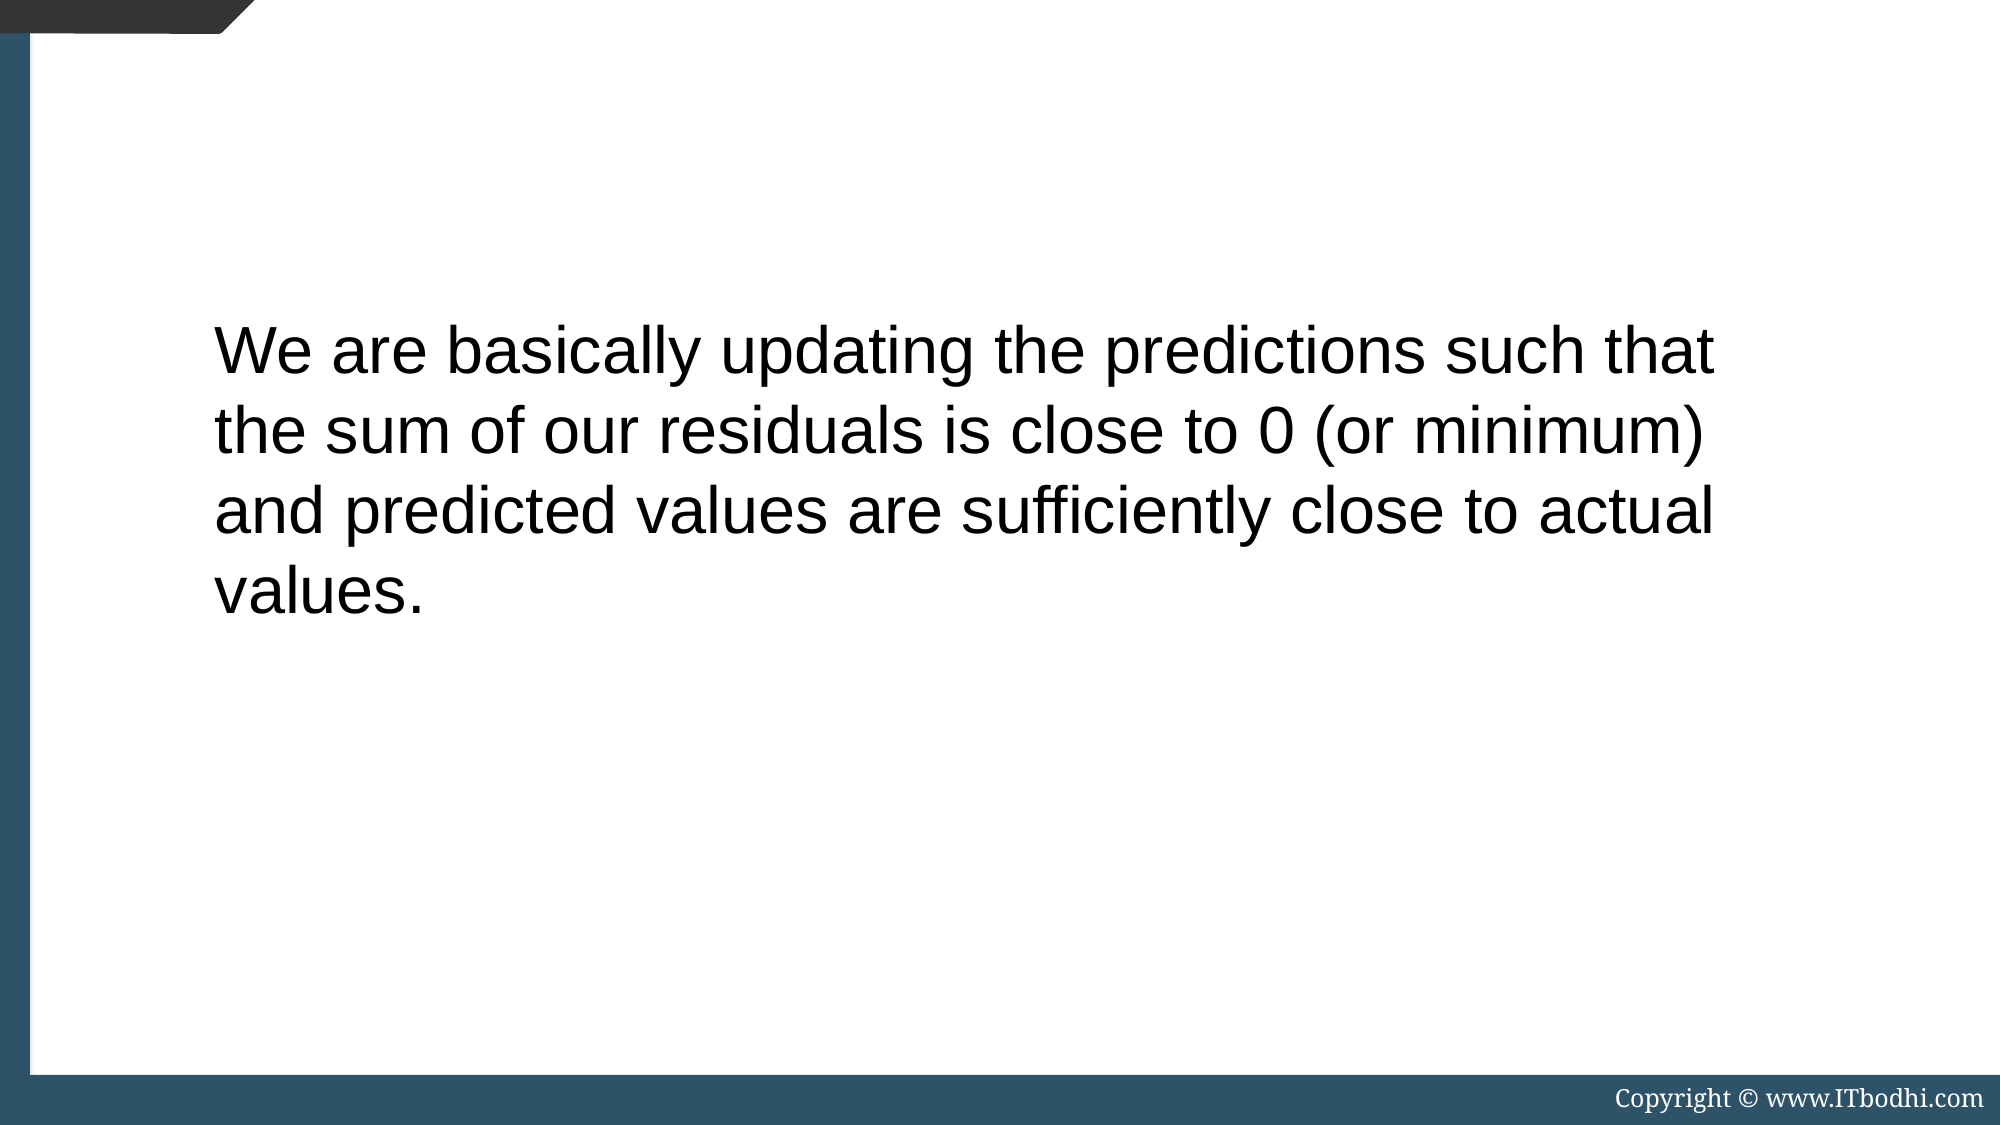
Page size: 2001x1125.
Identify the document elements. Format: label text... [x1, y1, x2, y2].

text_box Copyright © www.ITbodhi.com [24, 1074, 2000, 1125]
text_box We are basically updating the predictions such that the sum of our residuals is close to 0 (or minimum) and predicted values are sufficiently close to actual values. [199, 299, 1763, 680]
